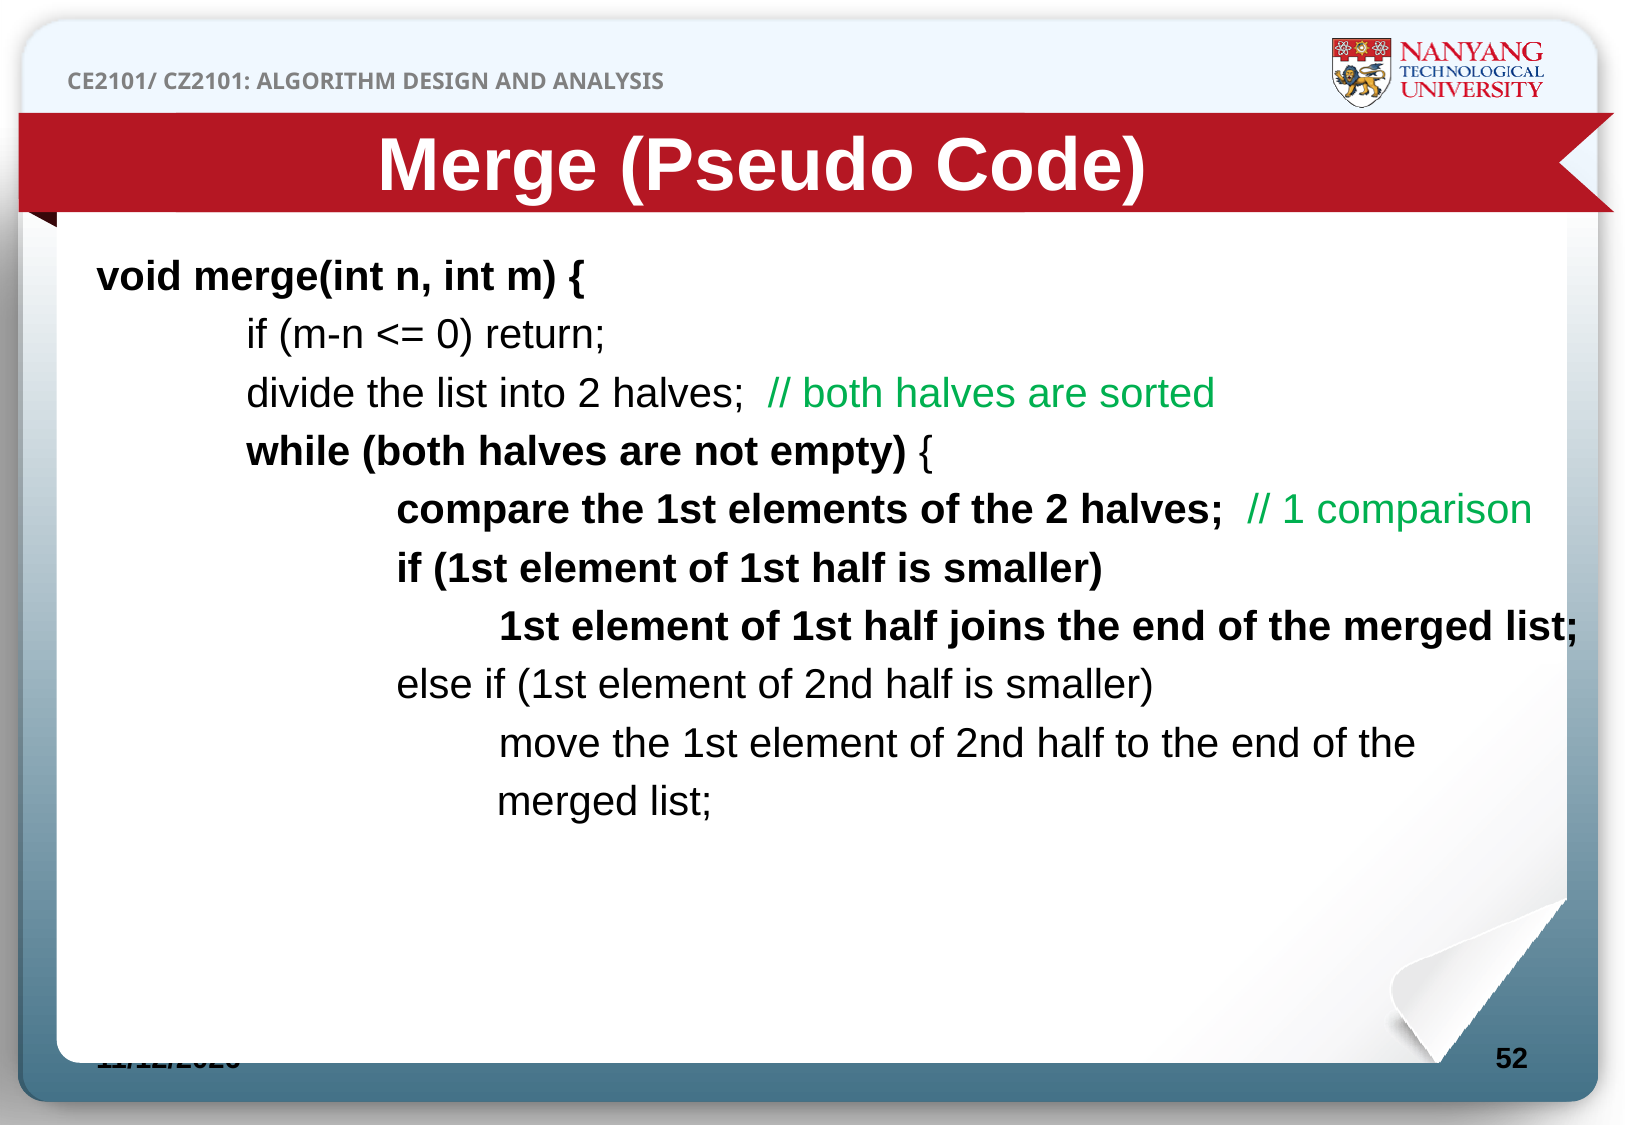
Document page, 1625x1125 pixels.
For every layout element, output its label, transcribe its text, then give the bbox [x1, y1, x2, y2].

list void merge(int n, int m) { if (m-n <= 0) return; divide the list into 2 halves; // both halves are sorted while (both halves are not empty) { compare the 1st elements of the 2 halves; // 1 comparison if (1st element of 1st half is smaller) 1st element of 1st half joins the end of the merged list; else if (1st element of 2nd half is smaller) move the 1st element of 2nd half to the end of the merged list; [81, 241, 1625, 896]
list Merge (Pseudo Code) [60, 119, 1467, 201]
picture [1097, 896, 1567, 1063]
picture [0, 0, 1625, 1125]
